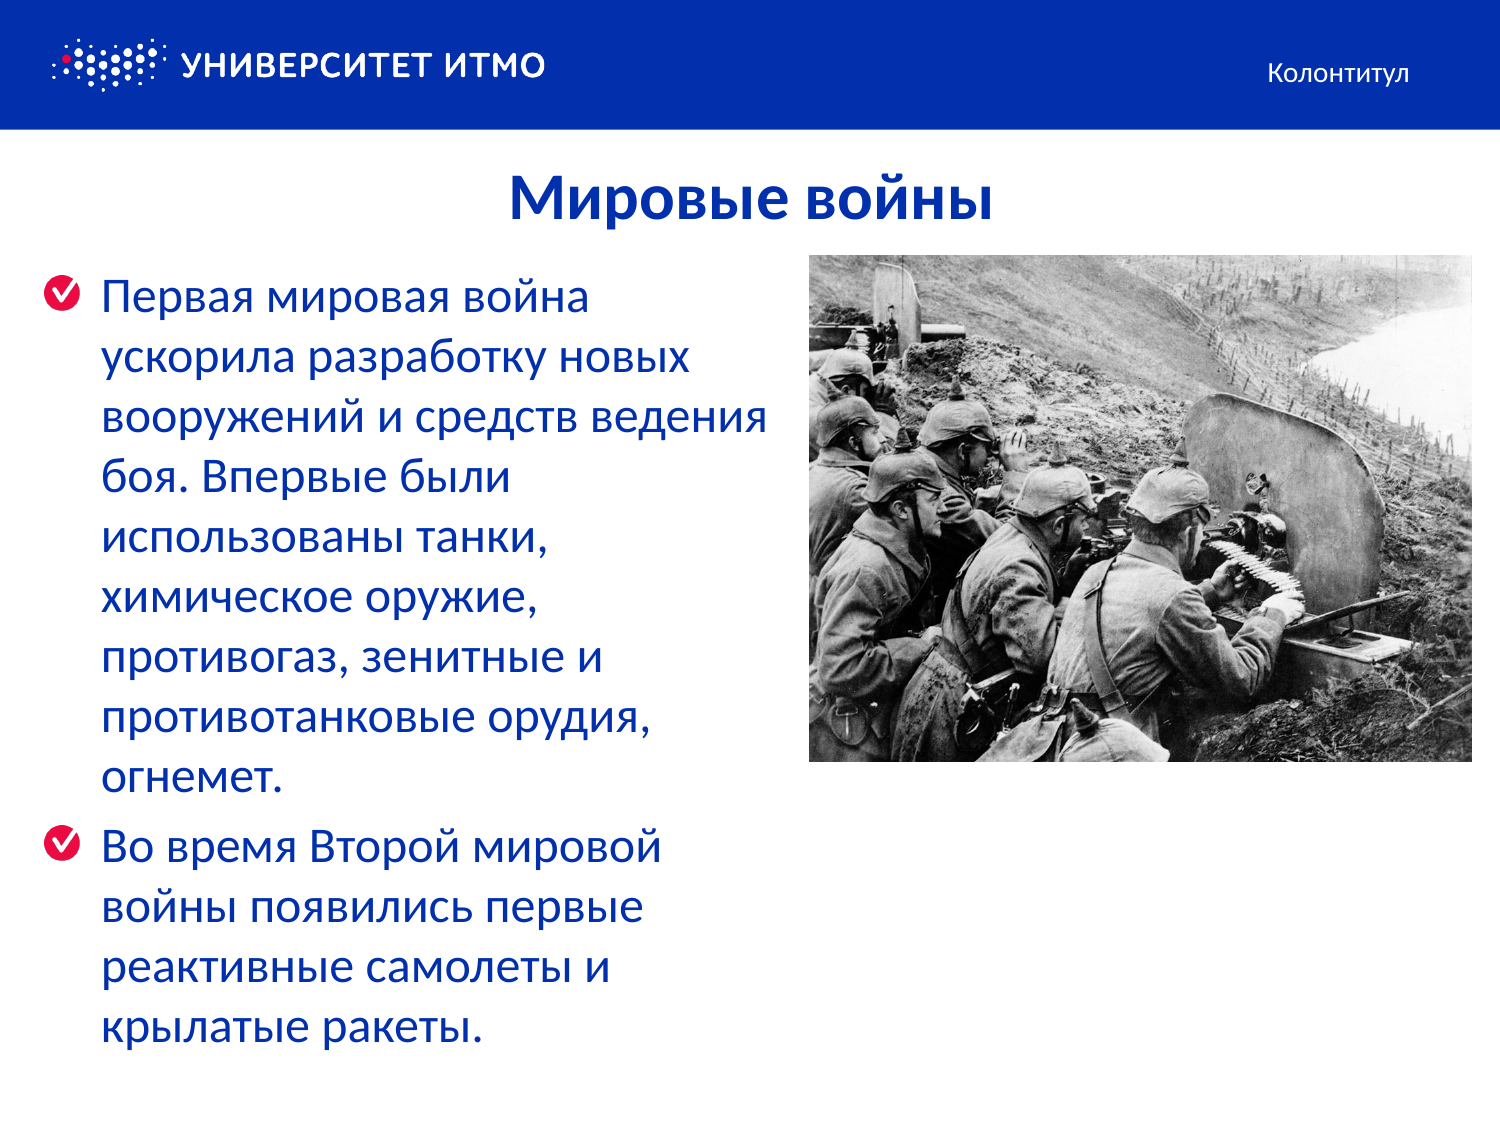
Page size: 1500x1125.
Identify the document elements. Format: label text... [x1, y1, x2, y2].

list Первая мировая война ускорила разработку новых вооружений и средств ведения боя. Впервые были использованы танки, химическое оружие, противогаз, зенитные и противотанковые орудия, огнемет. Во время Второй мировой войны появились первые реактивные самолеты и крылатые ракеты. [29, 255, 809, 1106]
footer Колонтитул [661, 40, 1425, 101]
picture [44, 825, 80, 861]
title Мировые войны [76, 125, 1427, 262]
picture [0, 0, 596, 130]
picture [44, 275, 80, 311]
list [808, 255, 1472, 763]
